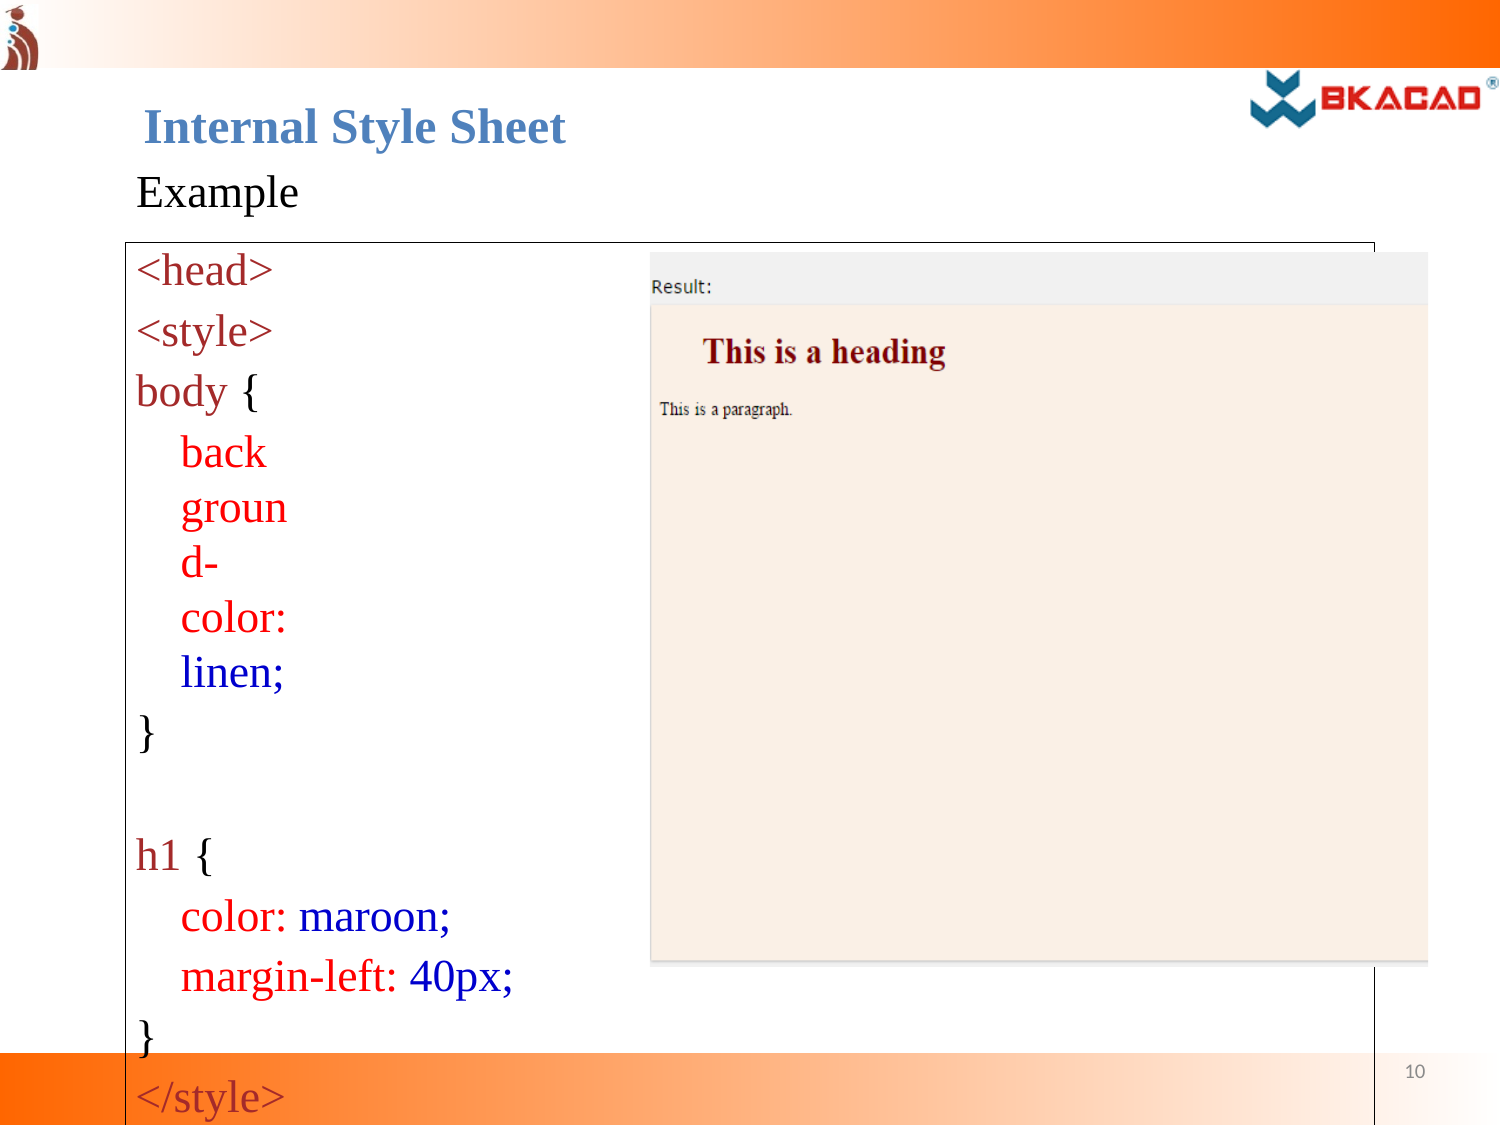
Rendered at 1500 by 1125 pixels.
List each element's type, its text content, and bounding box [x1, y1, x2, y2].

text_box Example [134, 162, 300, 218]
picture [0, 4, 39, 70]
text_box <head> <style> body { background-color: linen; } h1 { color: maroon; margin-left: 40px; } </style> </head> [125, 242, 1375, 1125]
picture [1250, 69, 1499, 129]
slide_number 10 [1404, 1057, 1499, 1079]
text_box [649, 252, 1429, 967]
text_box Internal Style Sheet [126, 86, 582, 162]
